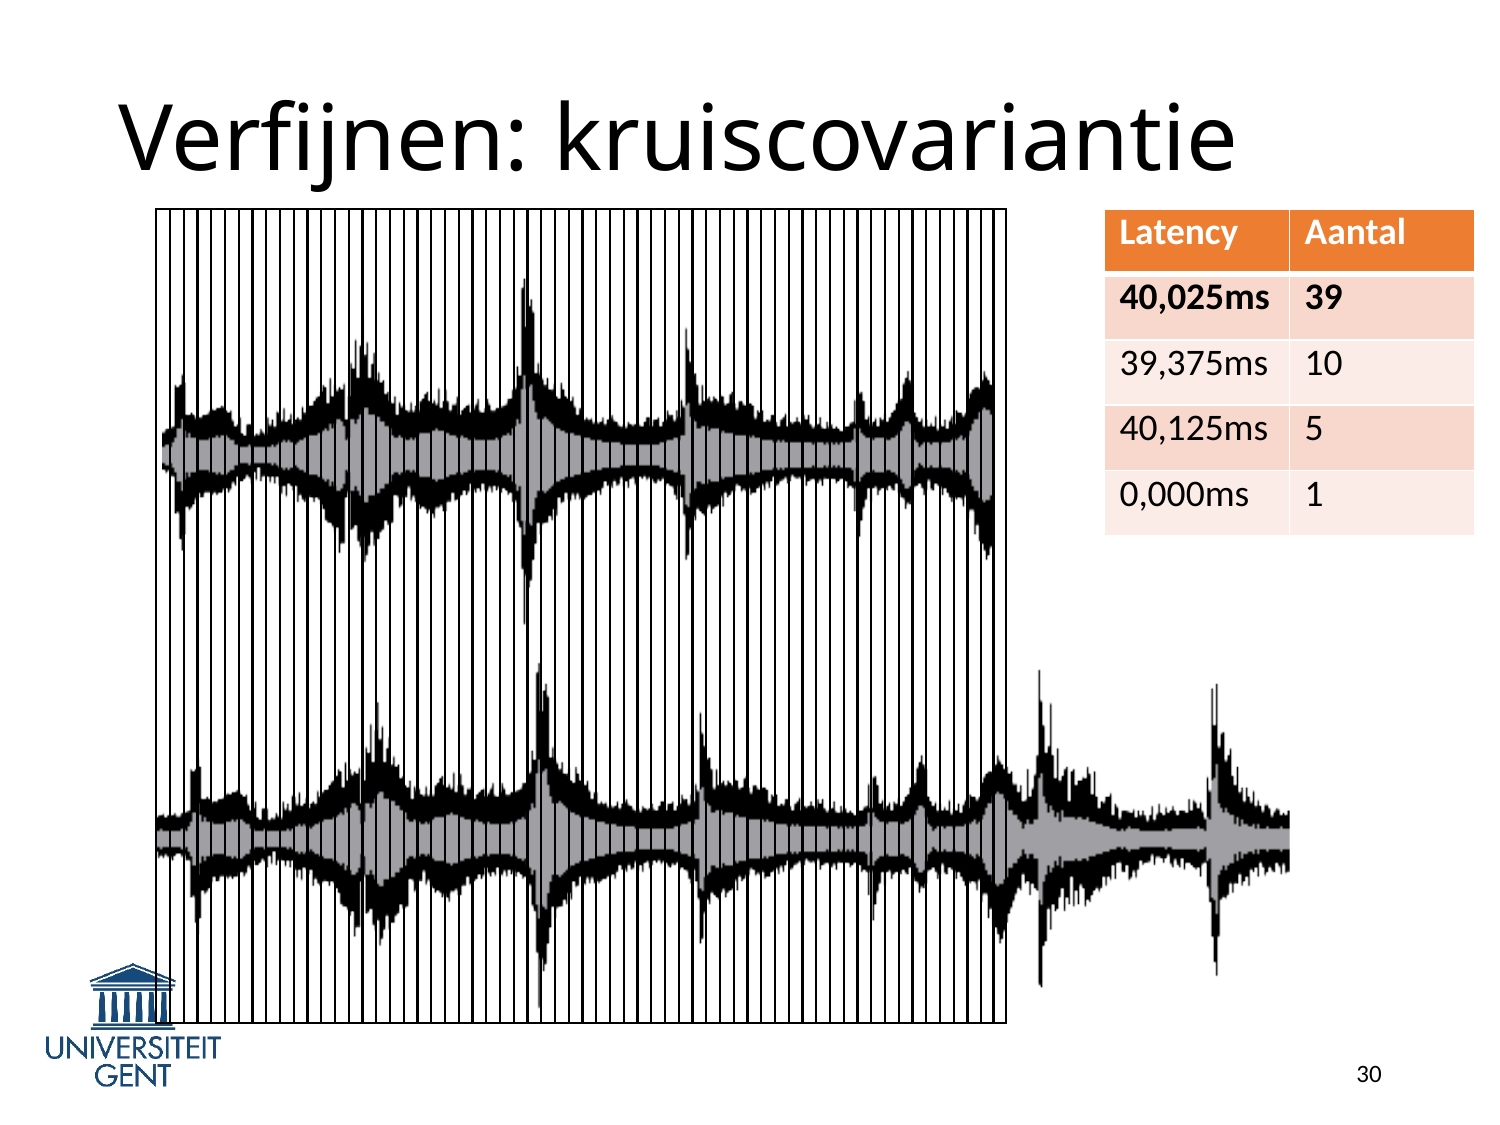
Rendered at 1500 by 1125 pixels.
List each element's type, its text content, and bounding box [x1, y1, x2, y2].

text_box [596, 208, 816, 1024]
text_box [816, 208, 926, 1024]
table_cell 5 [1290, 406, 1474, 470]
table_cell 1 [1290, 471, 1474, 535]
table_cell 39,375ms [1105, 341, 1289, 404]
picture [46, 963, 221, 1087]
table_cell 40,125ms [1105, 406, 1289, 470]
table_header Aantal [1290, 210, 1474, 271]
table_cell 40,025ms [1105, 277, 1289, 339]
table_cell 0,000ms [1105, 471, 1289, 535]
title Verfijnen: kruiscovariantie [103, 59, 1397, 222]
table_header Latency [1105, 210, 1289, 271]
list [1006, 644, 1290, 1018]
table_cell 10 [1290, 341, 1474, 404]
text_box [926, 208, 981, 1024]
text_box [981, 208, 1006, 1024]
table_cell 39 [1290, 277, 1474, 339]
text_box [156, 208, 596, 1024]
slide_number 30 [1059, 1042, 1397, 1103]
